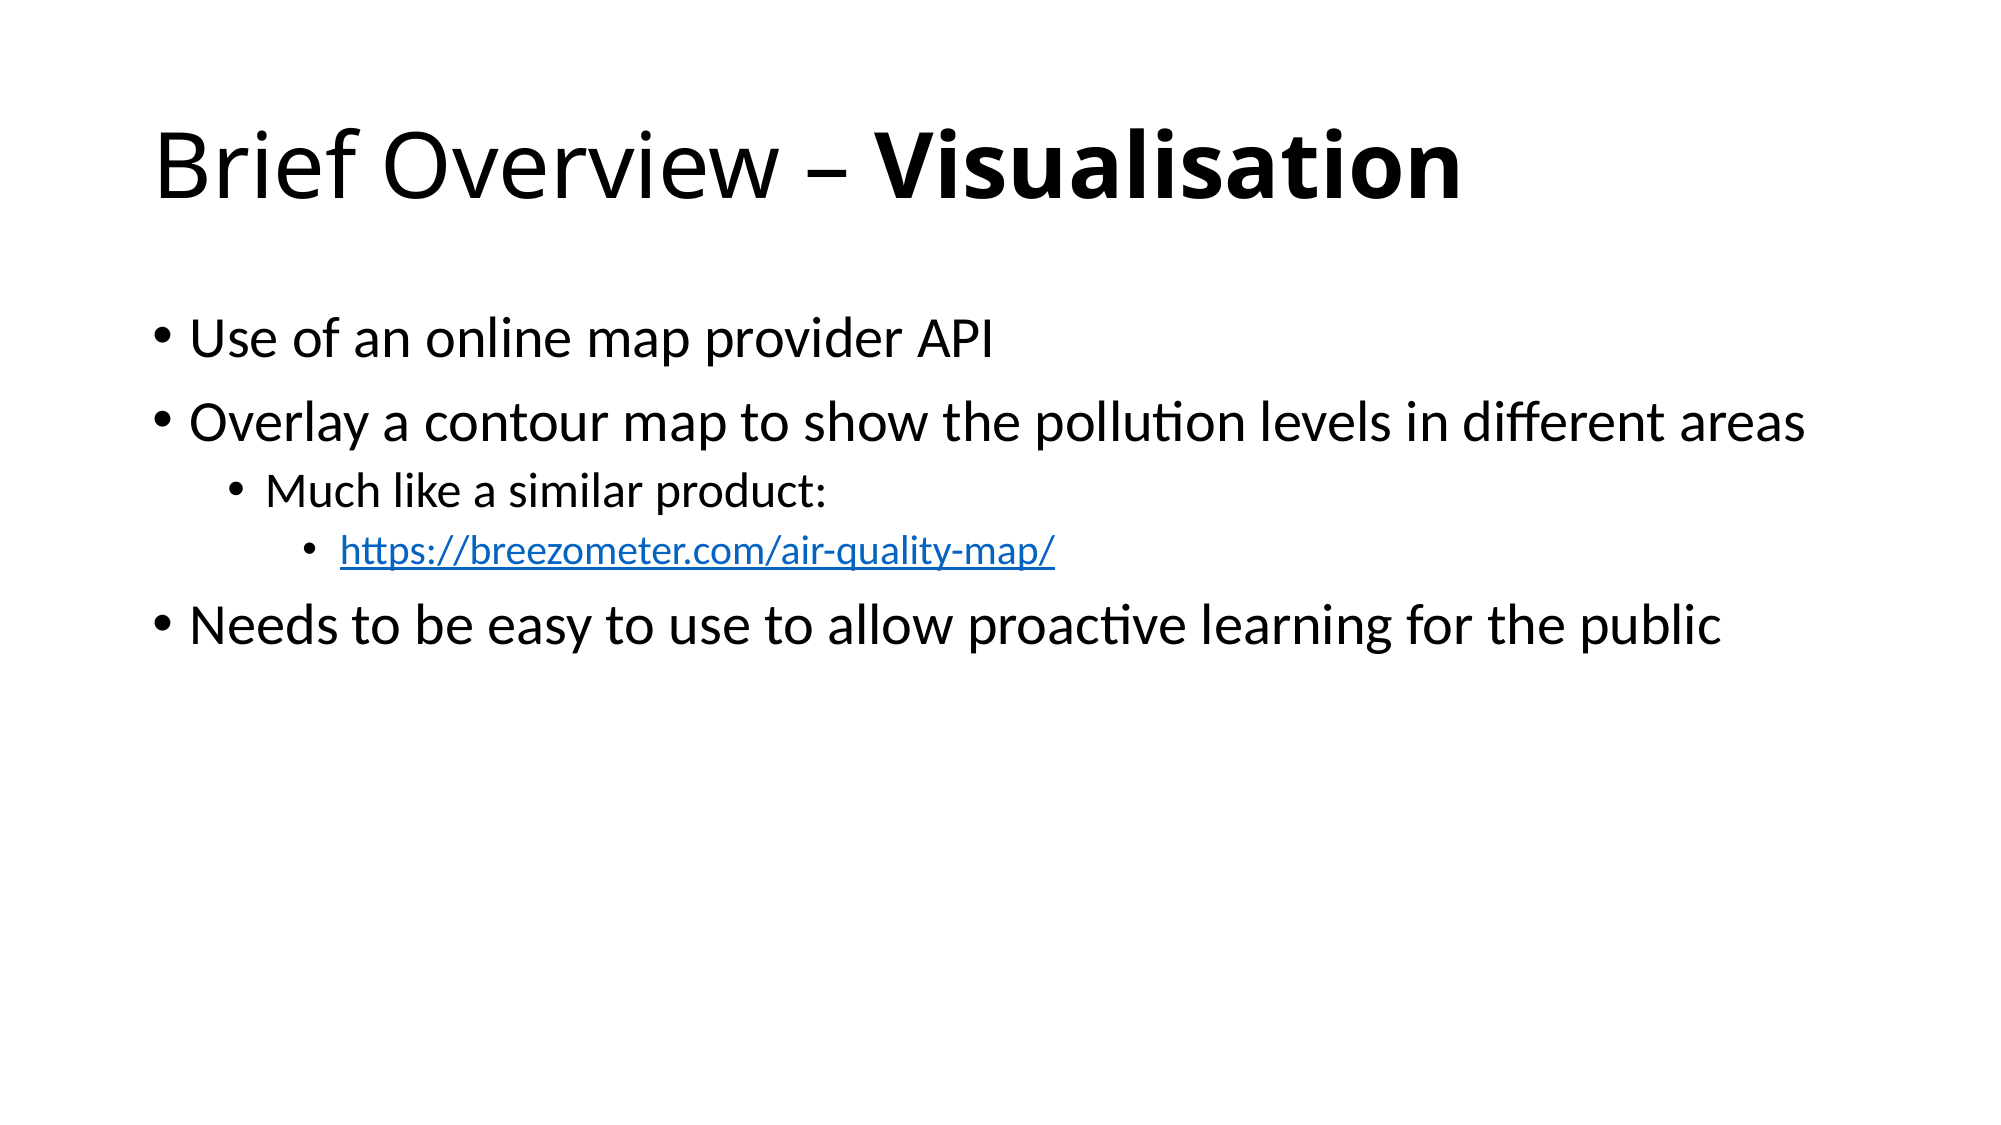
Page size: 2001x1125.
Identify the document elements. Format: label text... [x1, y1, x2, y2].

list Use of an online map provider API Overlay a contour map to show the pollution levels in different areas Much like a similar product: https://breezometer.com/air-quality-map/ Needs to be easy to use to allow proactive learning for the public [137, 299, 1863, 1014]
title Brief Overview – Visualisation [137, 59, 1863, 278]
